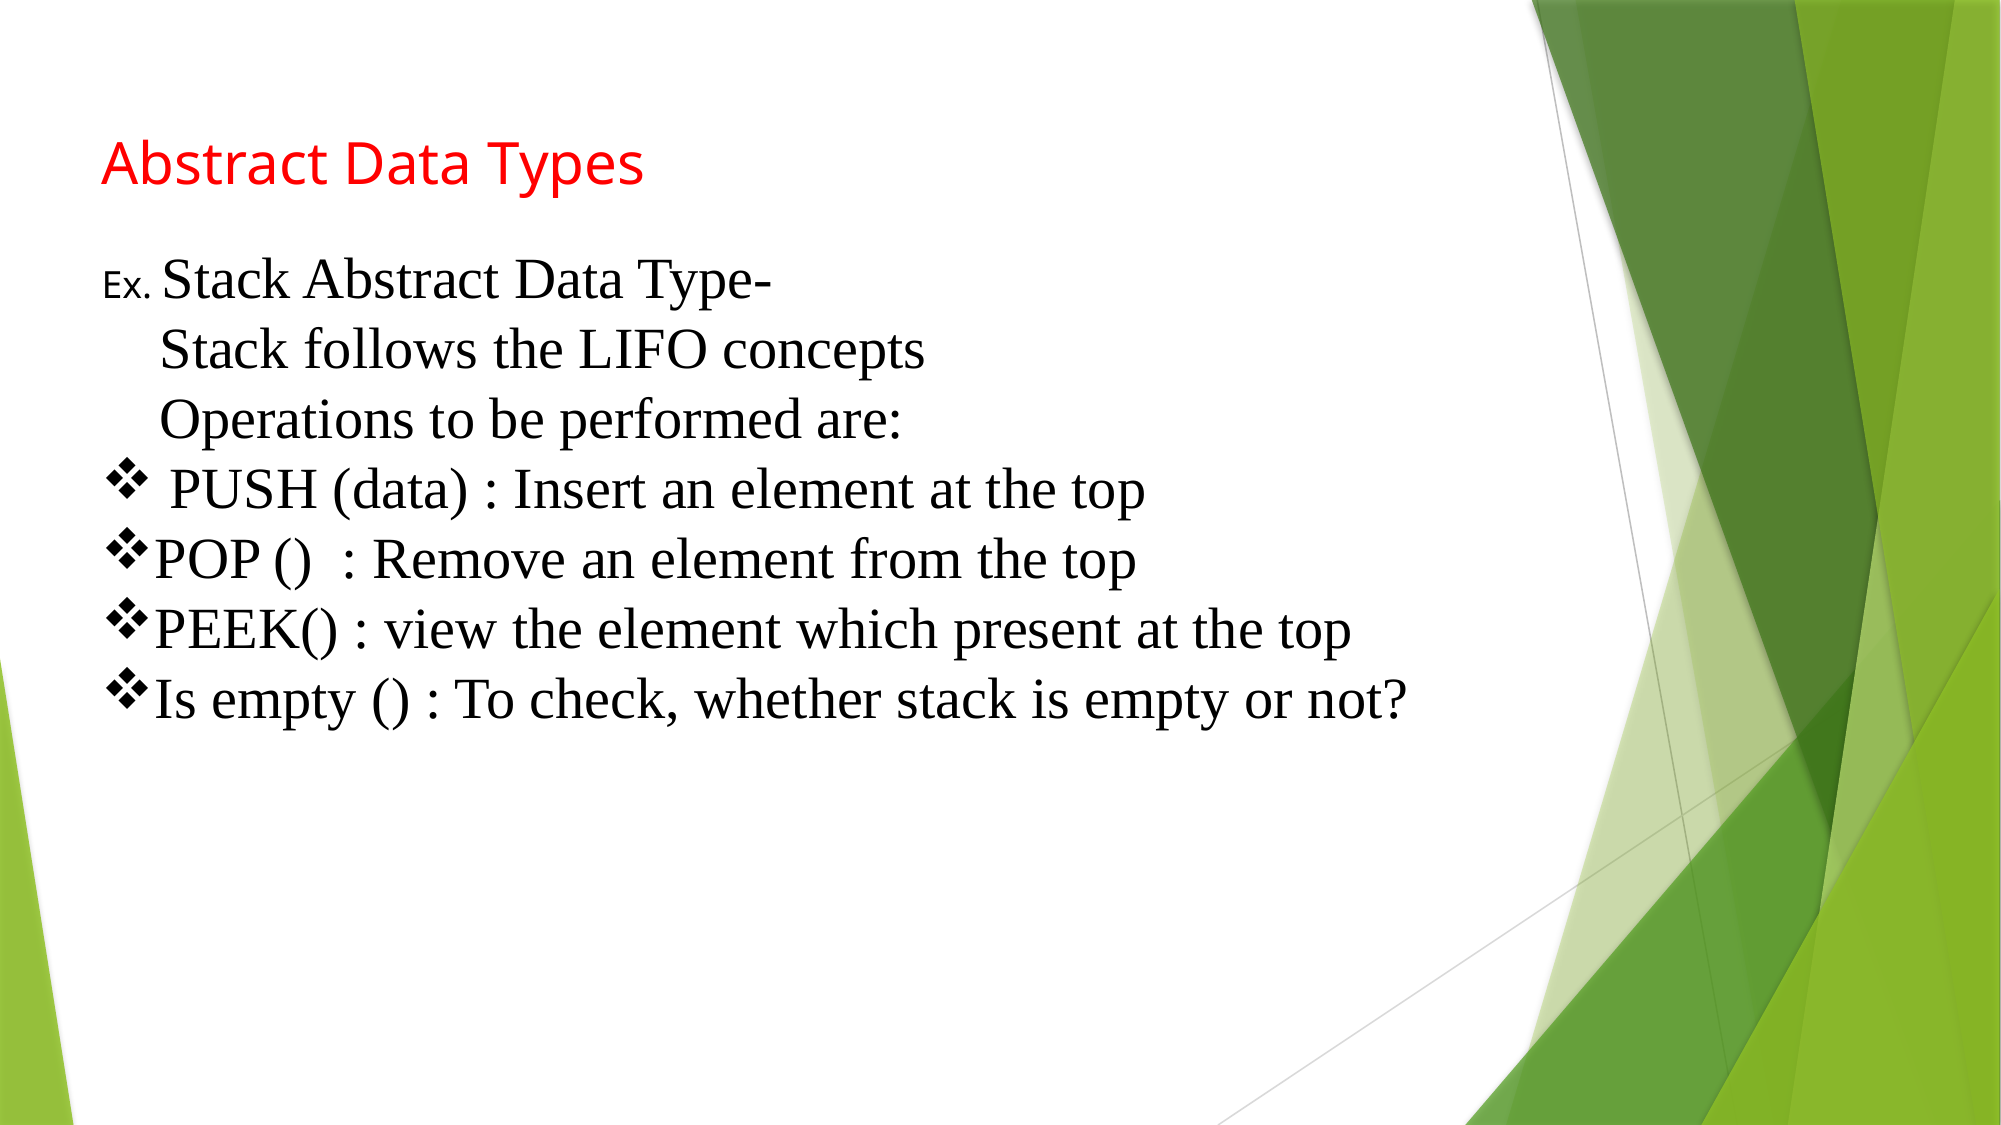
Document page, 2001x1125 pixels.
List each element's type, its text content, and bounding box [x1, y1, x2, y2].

text_box Abstract Data Types Ex. Stack Abstract Data Type- Stack follows the LIFO concepts Operations to be performed are: PUSH (data) : Insert an element at the top POP () : Remove an element from the top PEEK() : view the element which present at the top Is empty () : To check, whether stack is empty or not? [86, 118, 1923, 738]
